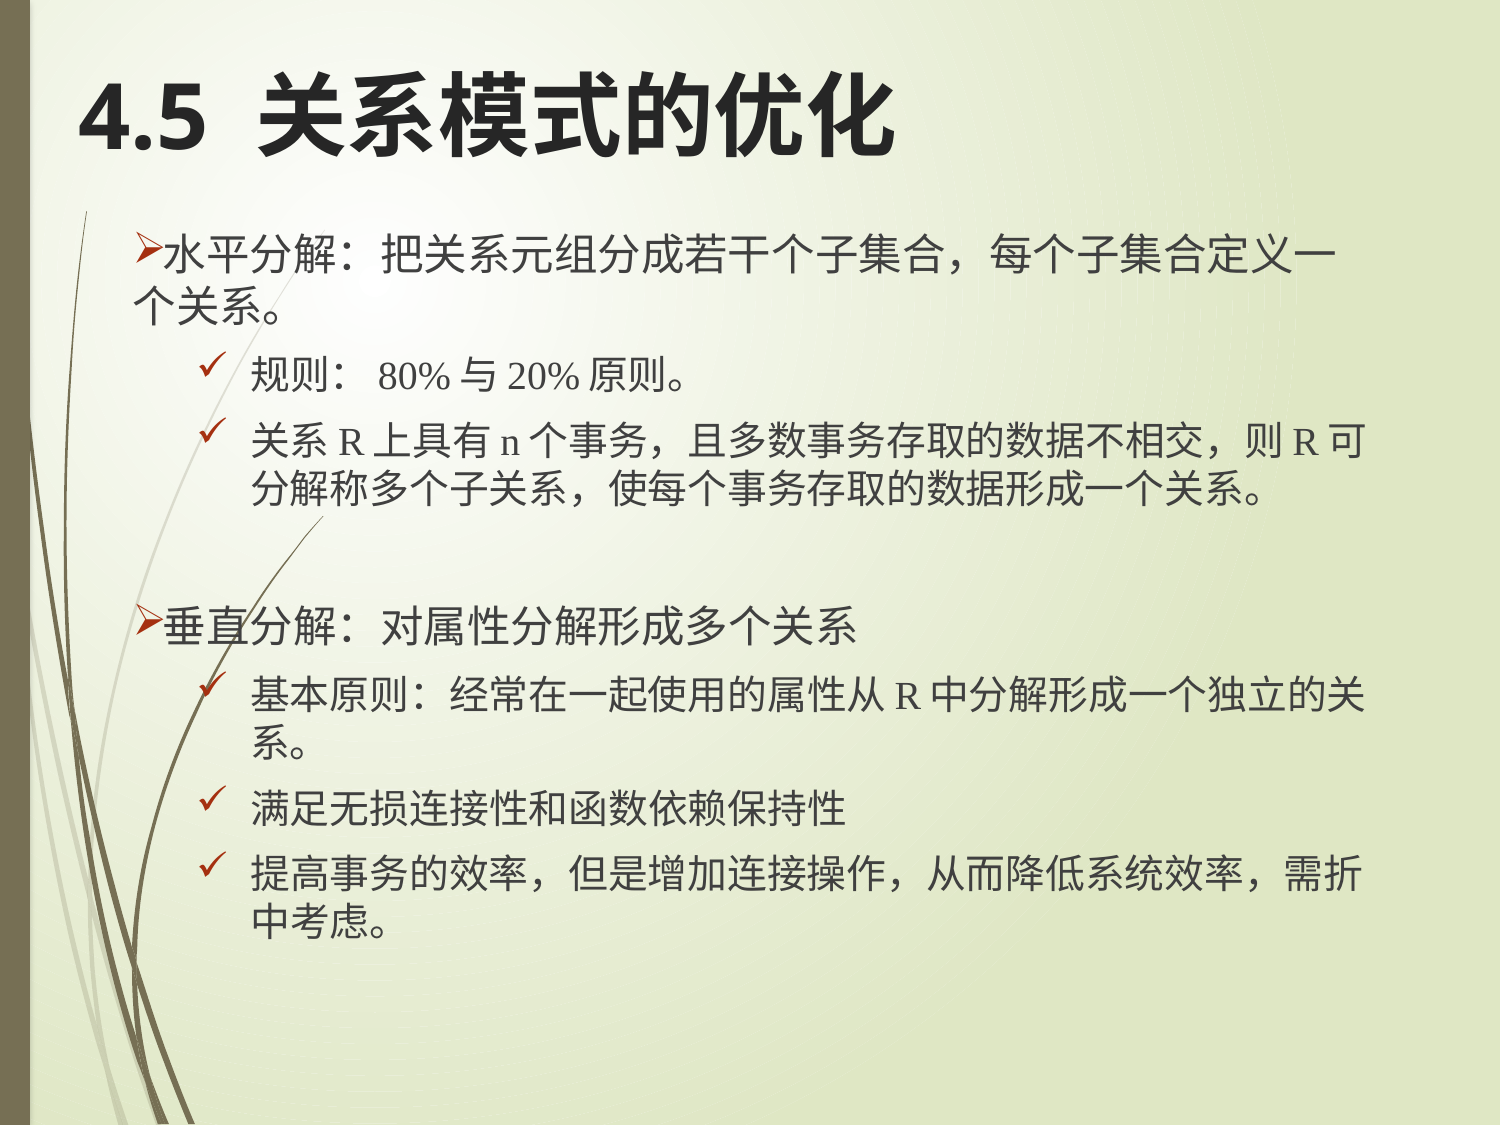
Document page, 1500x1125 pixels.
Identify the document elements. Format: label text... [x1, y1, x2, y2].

list 水平分解：把关系元组分成若干个子集合，每个子集合定义一个关系。 规则：80%与20%原则。 关系R上具有n个事务，且多数事务存取的数据不相交，则R可分解称多个子关系，使每个事务存取的数据形成一个关系。 垂直分解：对属性分解形成多个关系 基本原则：经常在一起使用的属性从R中分解形成一个独立的关系。 满足无损连接性和函数依赖保持性 提高事务的效率，但是增加连接操作，从而降低系统效率，需折中考虑。 [63, 219, 1382, 965]
title 4.5 关系模式的优化 [63, 30, 1400, 195]
